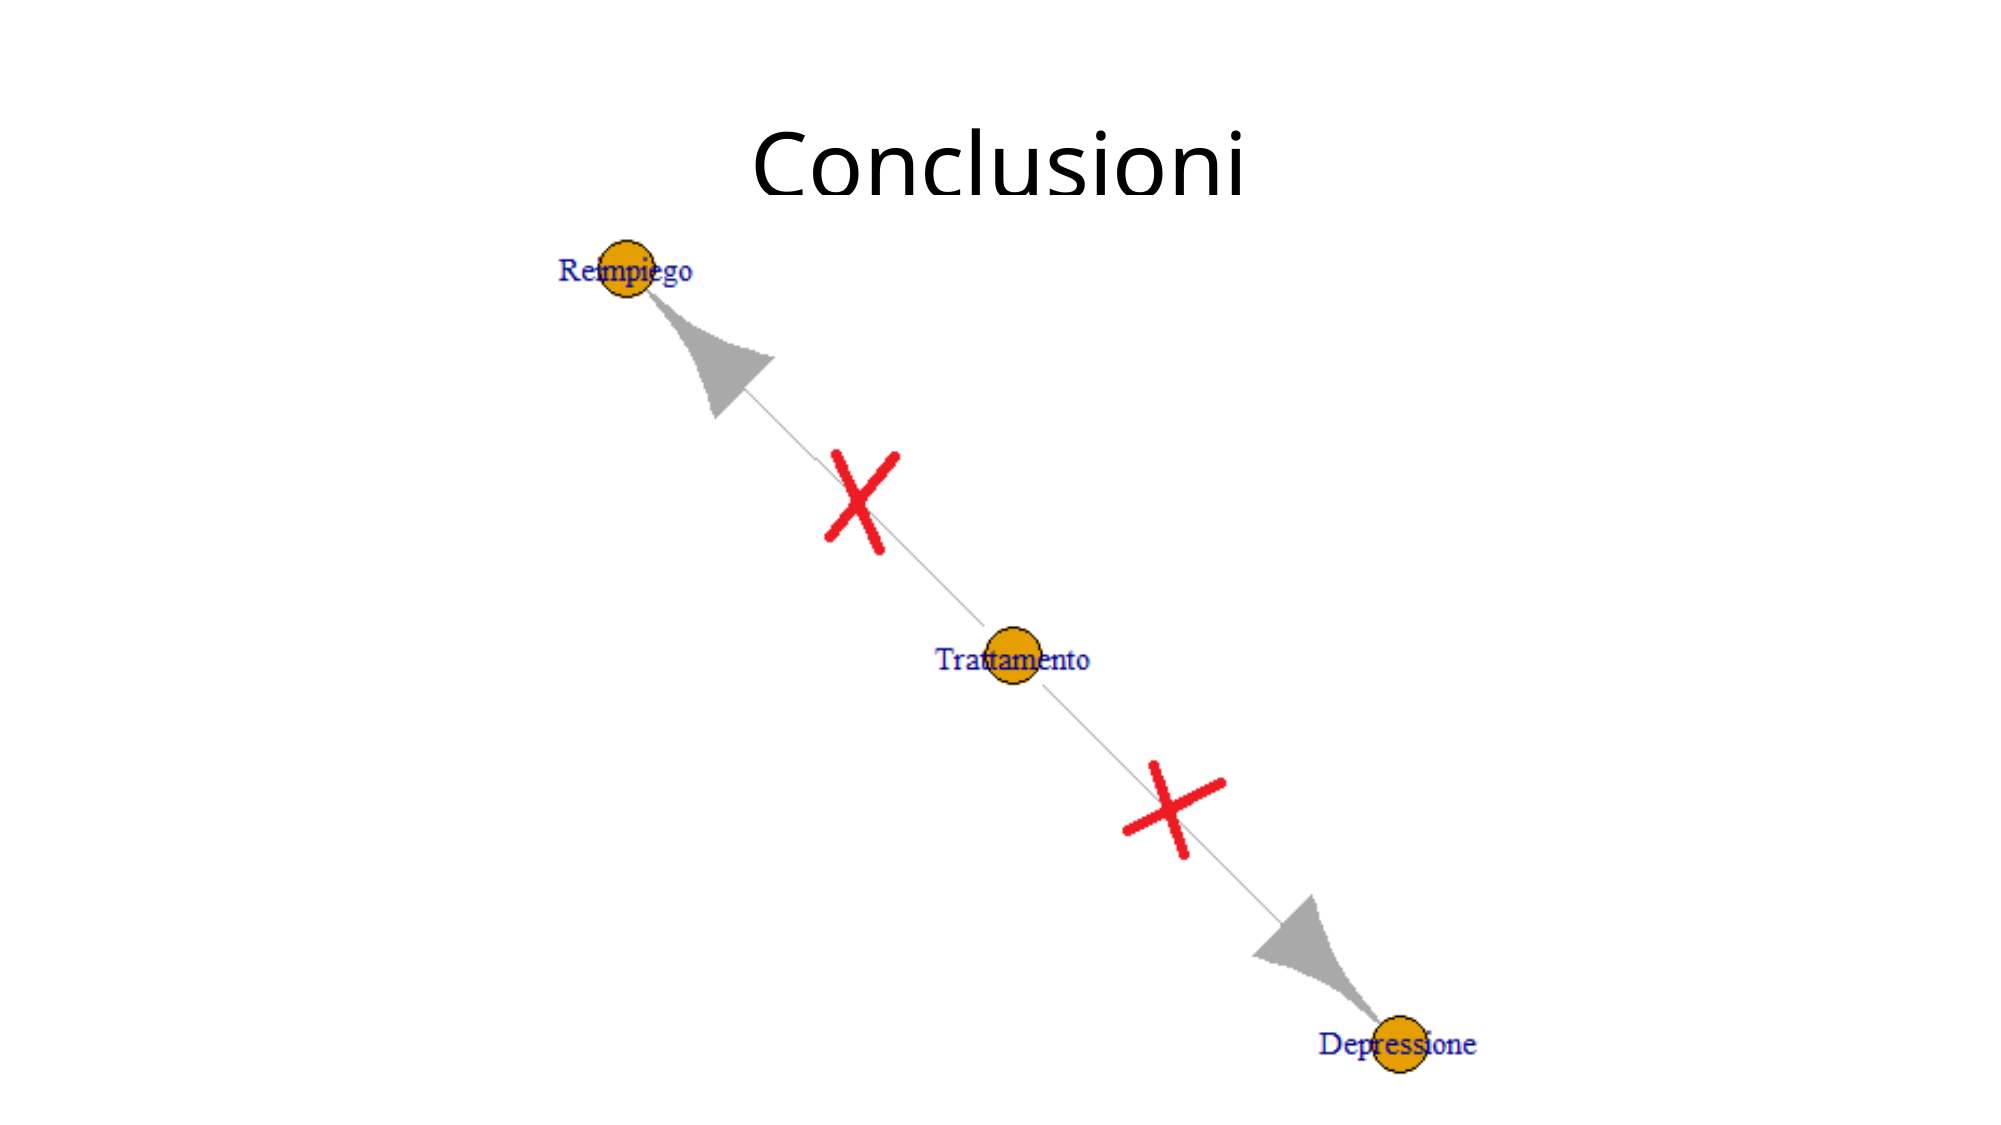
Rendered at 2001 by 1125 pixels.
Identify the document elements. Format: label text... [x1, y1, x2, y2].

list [514, 195, 1486, 1098]
title Conclusioni [137, 59, 1863, 278]
